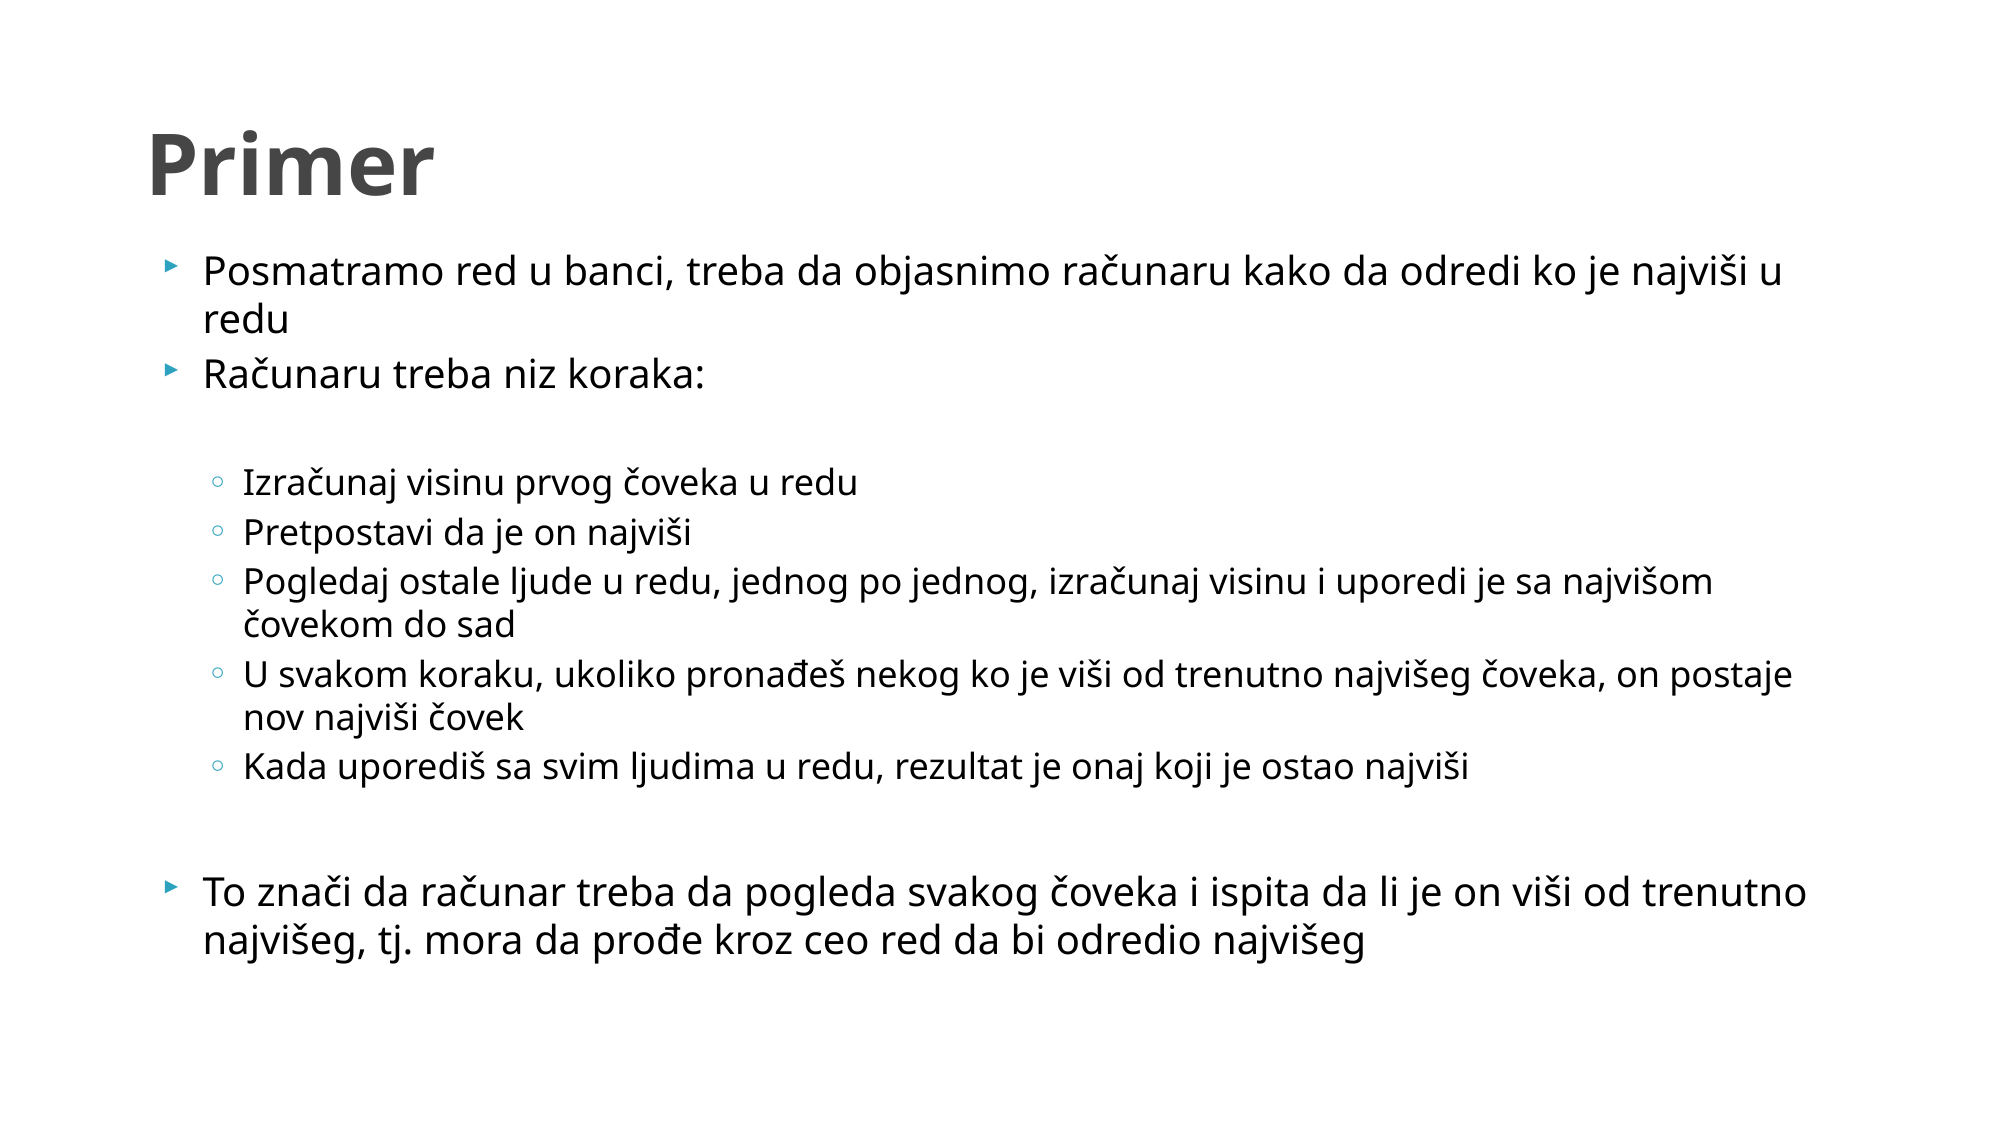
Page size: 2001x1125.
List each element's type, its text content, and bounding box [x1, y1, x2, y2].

list Posmatramo red u banci, treba da objasnimo računaru kako da odredi ko je najviši u redu Računaru treba niz koraka: Izračunaj visinu prvog čoveka u redu Pretpostavi da je on najviši Pogledaj ostale ljude u redu, jednog po jednog, izračunaj visinu i uporedi je sa najvišom čovekom do sad U svakom koraku, ukoliko pronađeš nekog ko je viši od trenutno najvišeg čoveka, on postaje nov najviši čovek Kada uporediš sa svim ljudima u redu, rezultat je onaj koji je ostao najviši To znači da računar treba da pogleda svakog čoveka i ispita da li je on viši od trenutno najvišeg, tj. mora da prođe kroz ceo red da bi odredio najvišeg [130, 270, 1842, 976]
title Primer [130, 52, 1842, 270]
